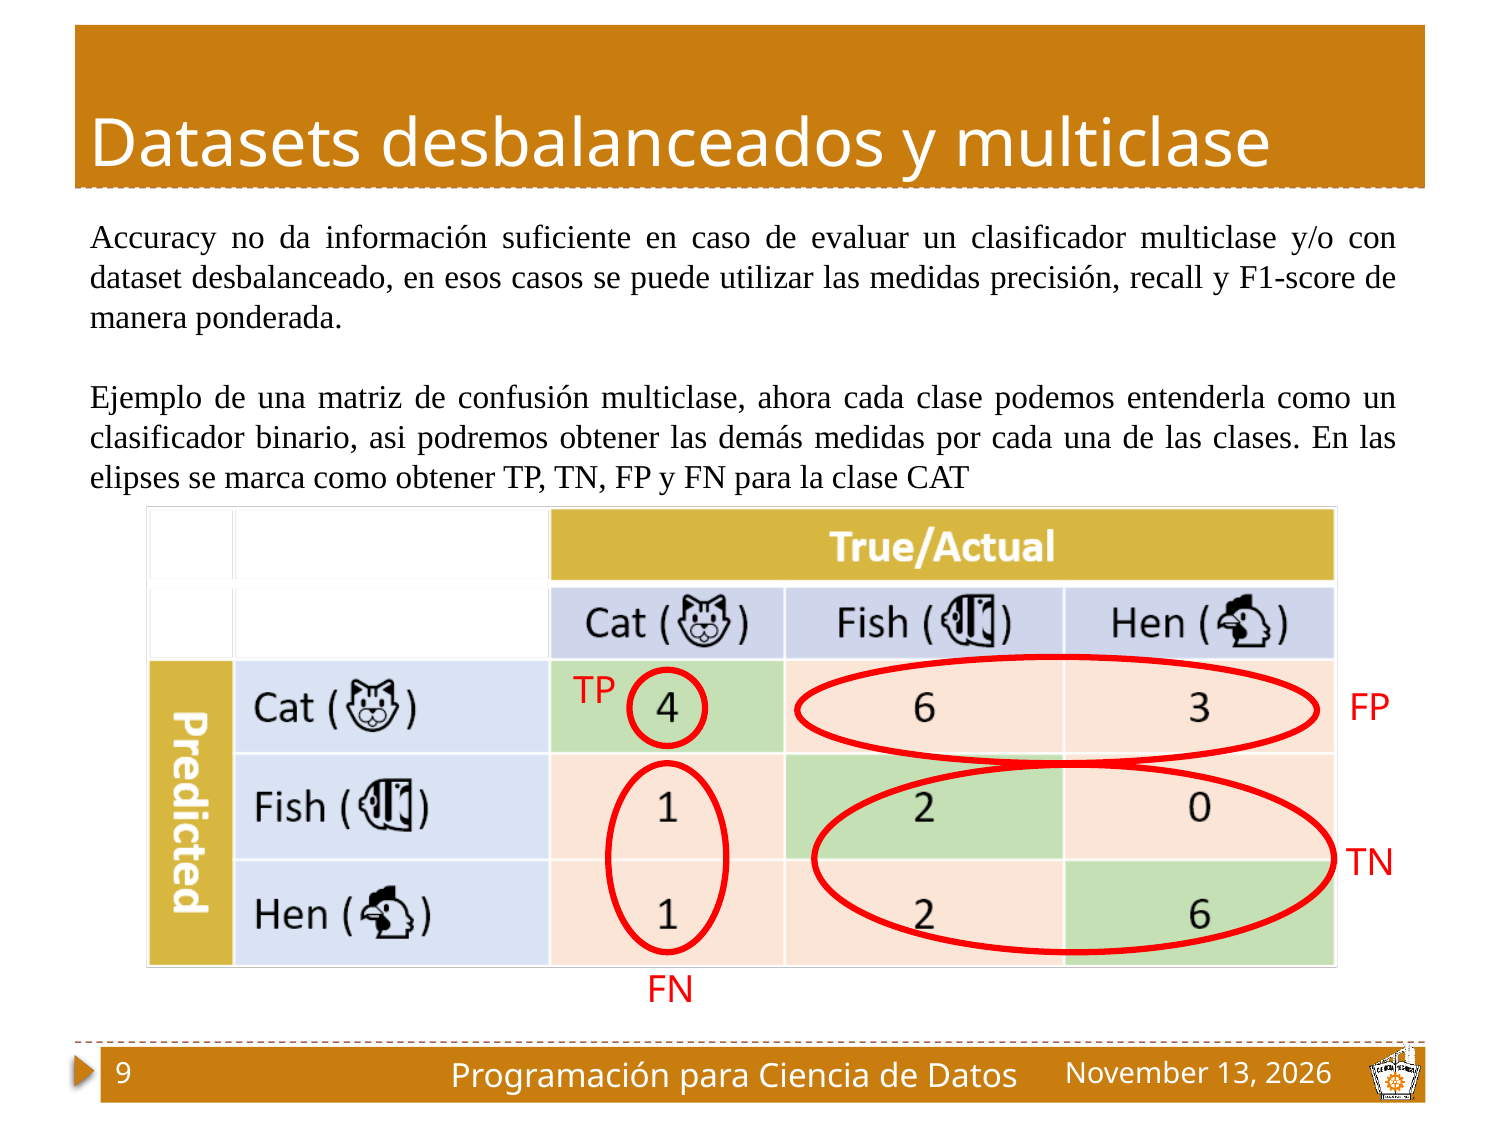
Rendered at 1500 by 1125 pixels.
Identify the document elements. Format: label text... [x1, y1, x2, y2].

text_box TN [1346, 831, 1414, 891]
text_box Accuracy no da información suficiente en caso de evaluar un clasificador multiclase y/o con dataset desbalanceado, en esos casos se puede utilizar las medidas precisión, recall y F1-score de manera ponderada. Ejemplo de una matriz de confusión multiclase, ahora cada clase podemos entenderla como un clasificador binario, asi podremos obtener las demás medidas por cada una de las clases. En las elipses se marca como obtener TP, TN, FP y FN para la clase CAT [75, 208, 1415, 503]
picture [129, 503, 1341, 970]
title Datasets desbalanceados y multiclase [75, 24, 1425, 188]
text_box FP [1346, 675, 1417, 736]
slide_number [1051, 1046, 1426, 1103]
text_box FN [631, 982, 715, 1018]
slide_number 9 [100, 1046, 419, 1103]
footer Programación para Ciencia de Datos [419, 1046, 1051, 1103]
